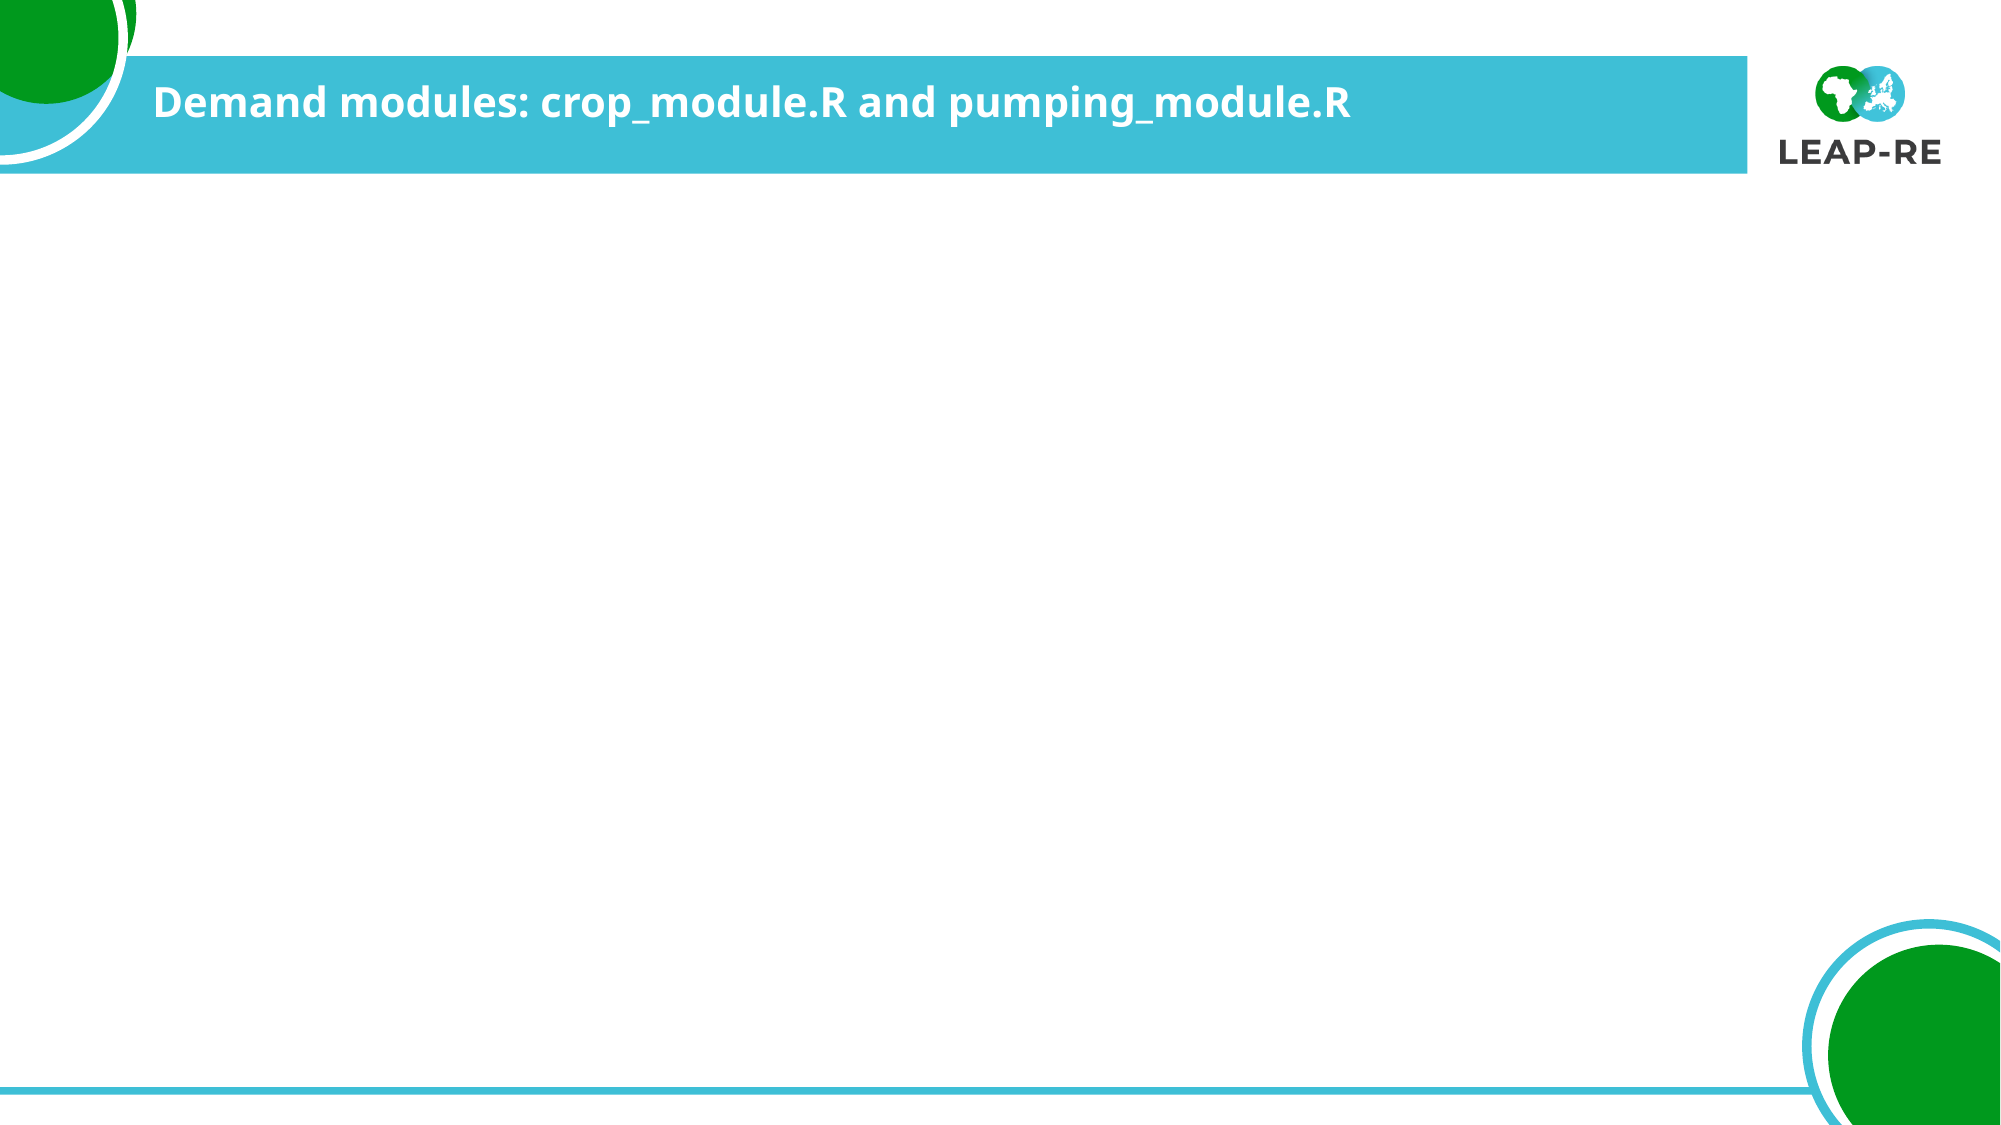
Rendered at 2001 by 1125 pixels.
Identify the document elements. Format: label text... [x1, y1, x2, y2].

picture [1777, 63, 1943, 166]
title Demand modules: crop_module.R and pumping_module.R [137, 74, 1725, 159]
